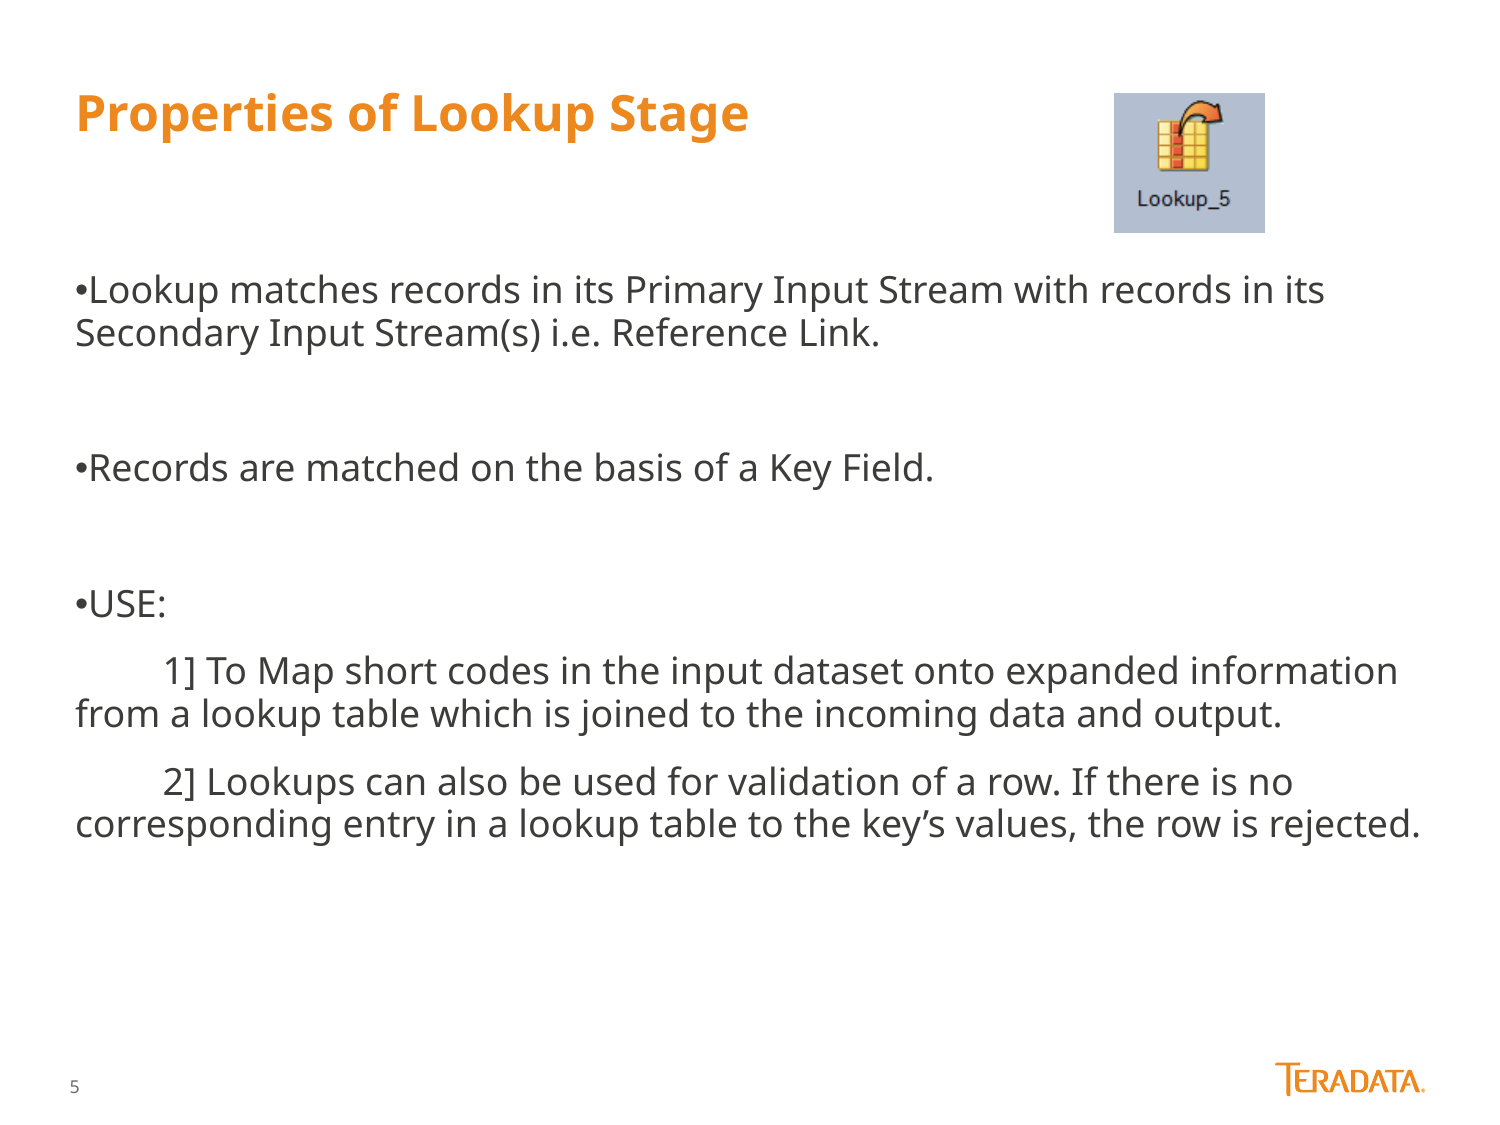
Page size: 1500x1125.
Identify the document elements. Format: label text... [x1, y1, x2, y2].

picture [1113, 93, 1265, 233]
title Properties of Lookup Stage [75, 27, 1425, 143]
list Lookup matches records in its Primary Input Stream with records in its Secondary Input Stream(s) i.e. Reference Link. Records are matched on the basis of a Key Field. USE: 1] To Map short codes in the input dataset onto expanded information from a lookup table which is joined to the incoming data and output. 2] Lookups can also be used for validation of a row. If there is no corresponding entry in a lookup table to the key’s values, the row is rejected. [75, 199, 1425, 1013]
